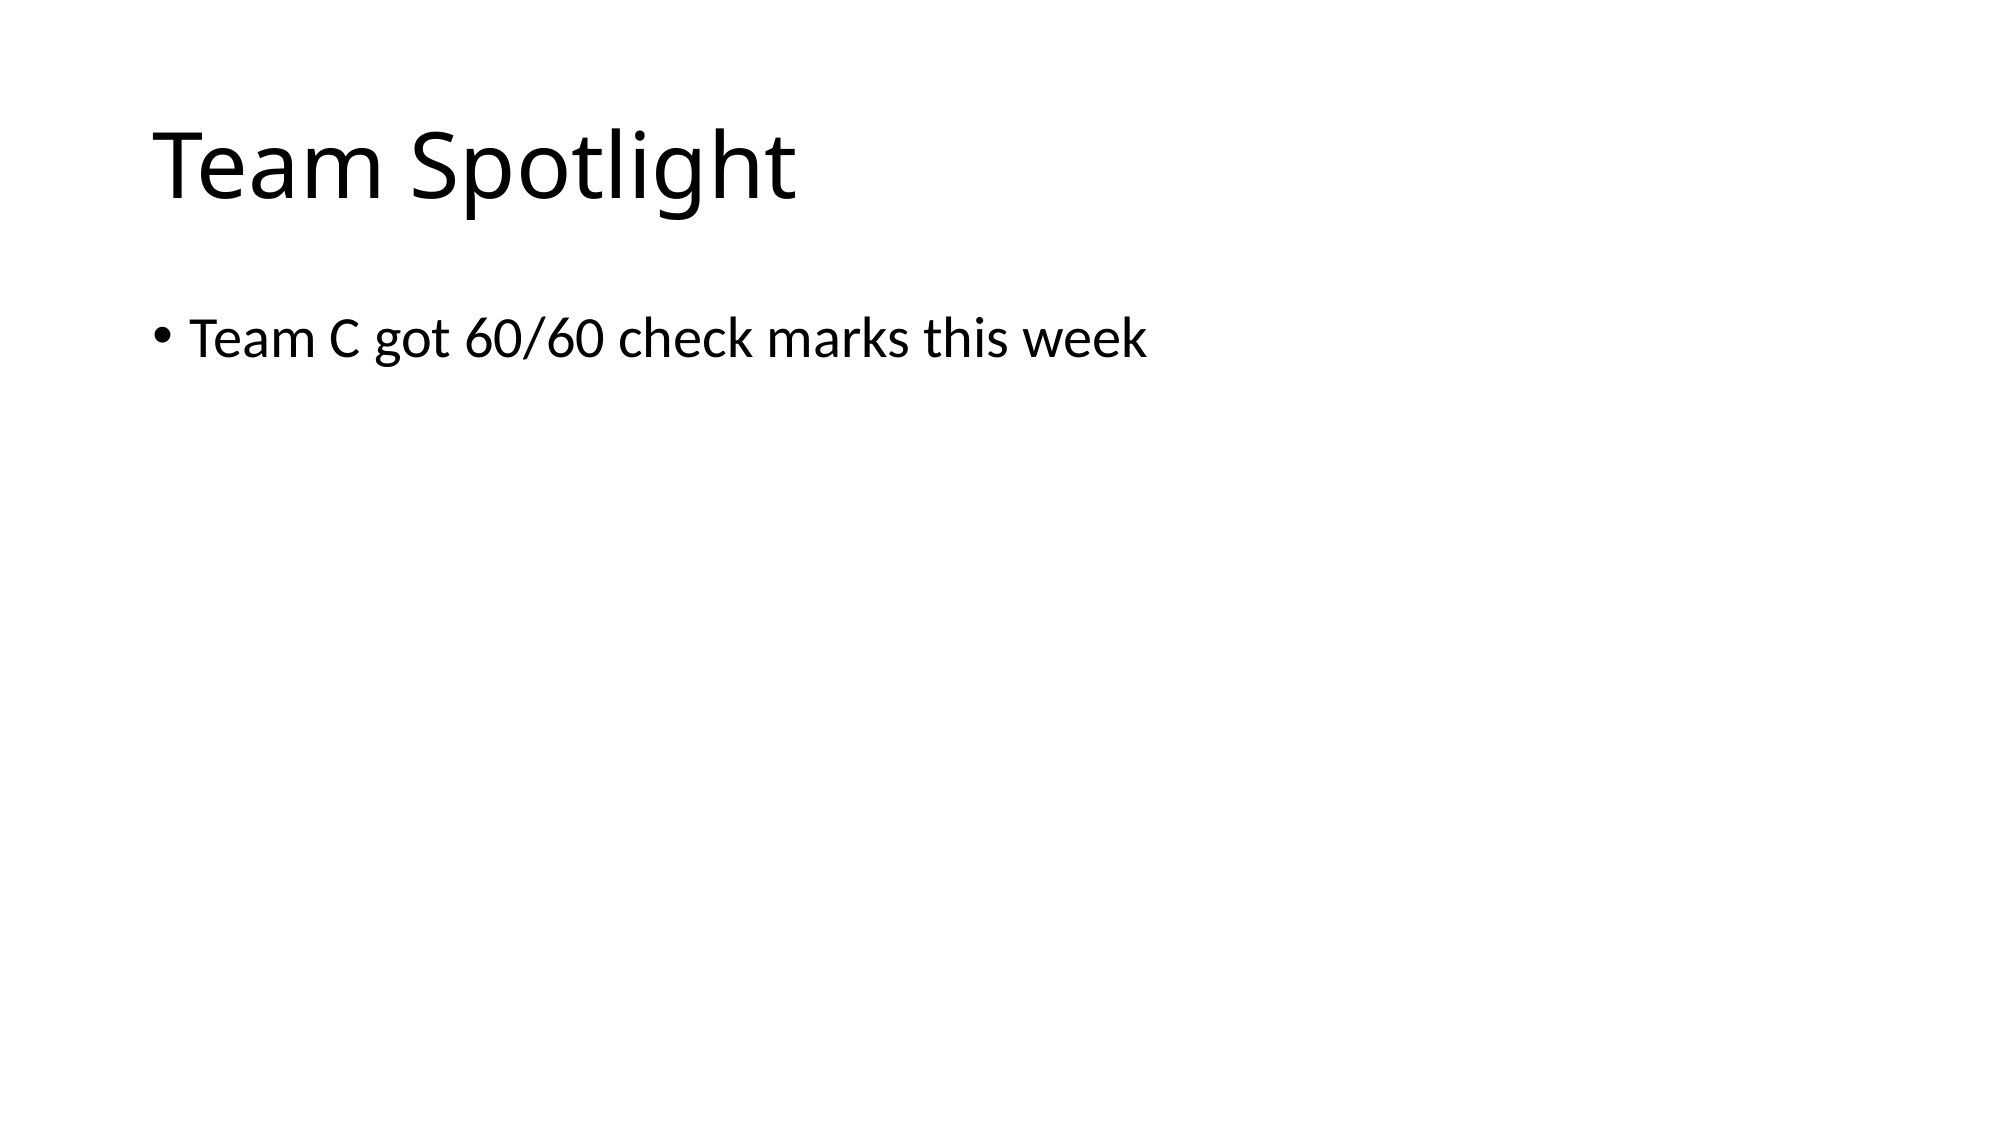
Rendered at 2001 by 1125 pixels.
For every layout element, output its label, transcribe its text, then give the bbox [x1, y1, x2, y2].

title Team Spotlight [137, 59, 1863, 278]
list Team C got 60/60 check marks this week [137, 299, 1863, 1014]
